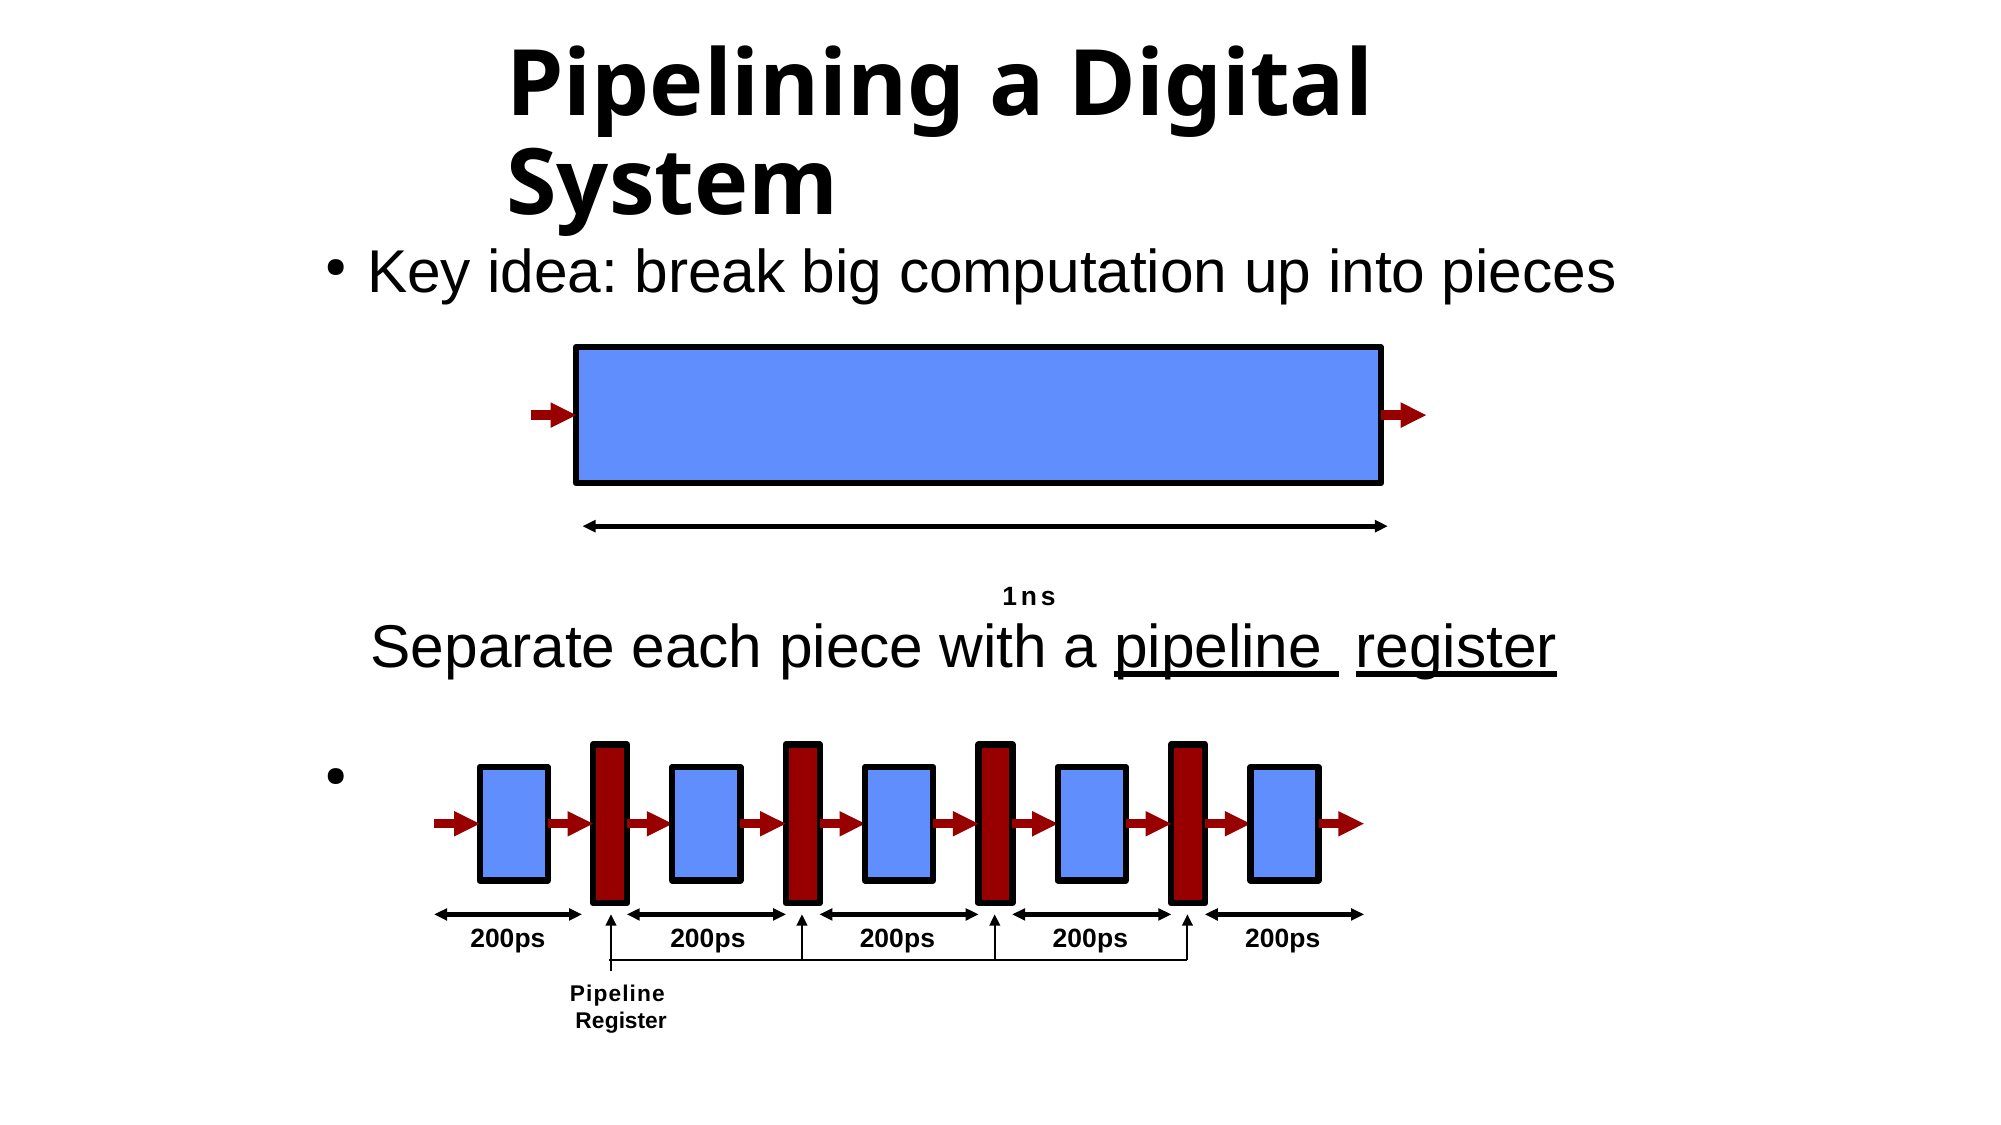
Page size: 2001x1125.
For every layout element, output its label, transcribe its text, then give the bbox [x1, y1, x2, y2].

text_box ● [322, 246, 349, 282]
text_box 200ps [1243, 921, 1334, 953]
text_box Key idea: break big computation up into pieces [365, 229, 1632, 305]
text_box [530, 344, 1427, 486]
text_box 200ps [468, 921, 559, 953]
text_box 1ns Separate each piece with a pipeline register [368, 581, 1566, 680]
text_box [582, 519, 1388, 533]
text_box ● [322, 755, 349, 790]
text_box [430, 741, 1364, 921]
text_box Pipeline Register [566, 976, 675, 1034]
title Pipelining a Digital System [504, 34, 1493, 229]
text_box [605, 914, 1194, 972]
